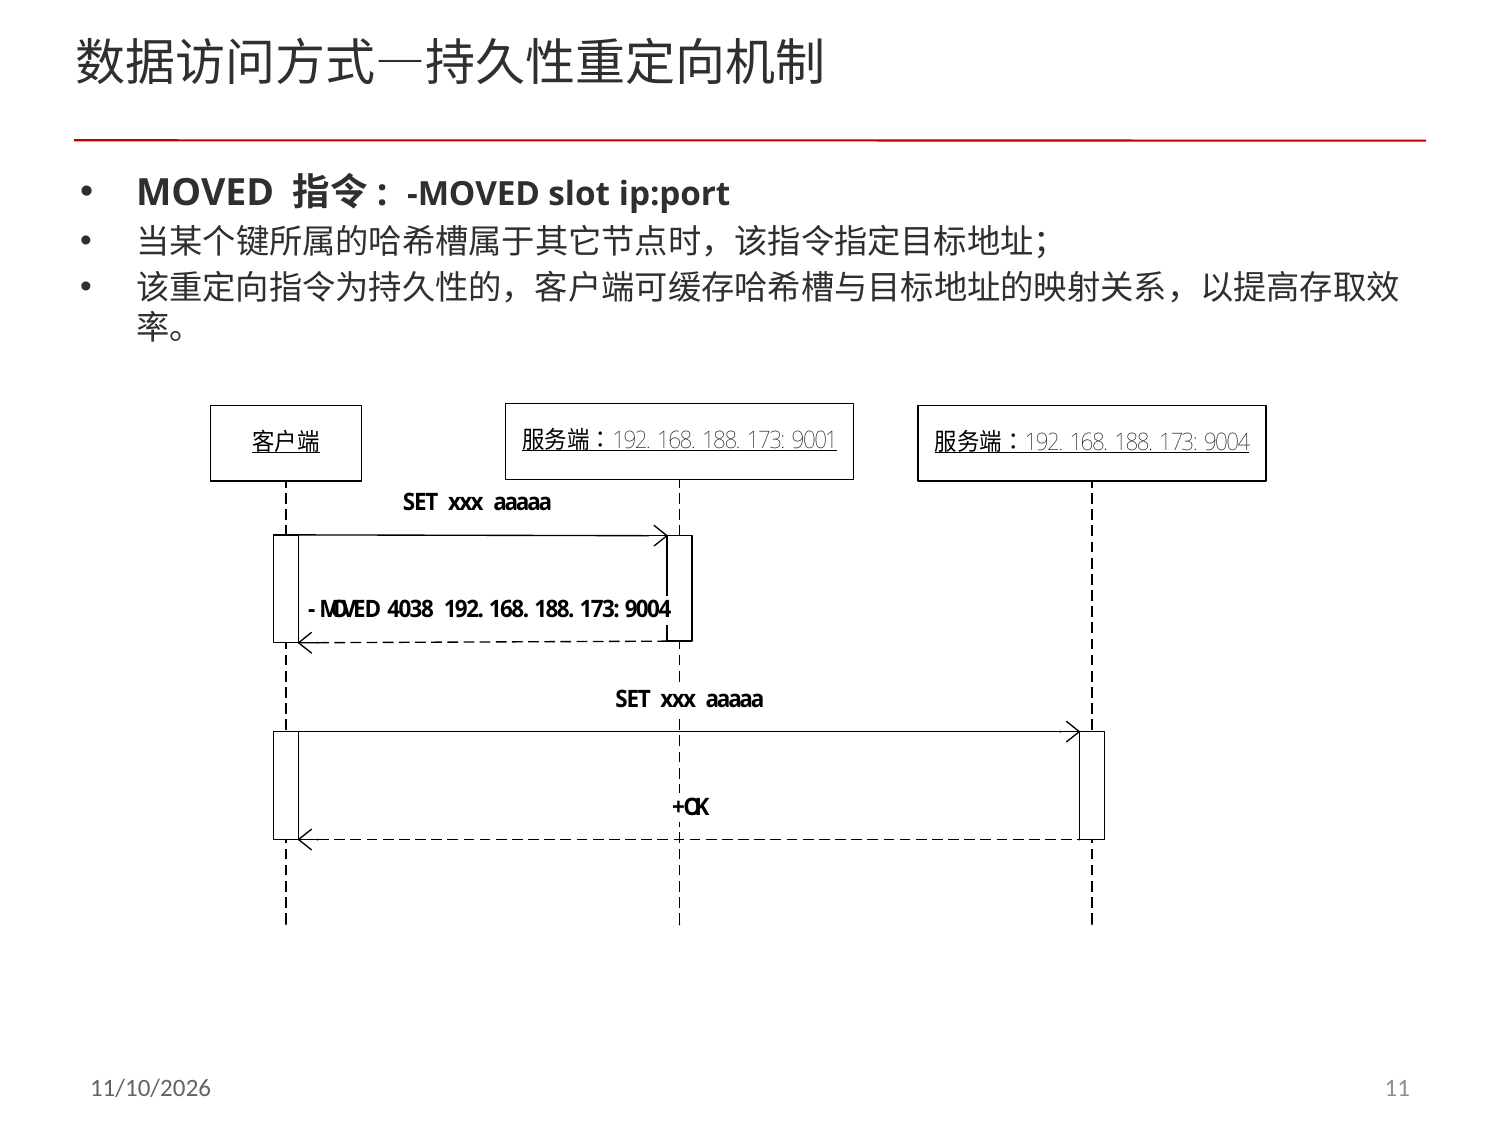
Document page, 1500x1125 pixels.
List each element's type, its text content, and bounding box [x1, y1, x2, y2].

list MOVED 指令: -MOVED slot ip:port 当某个键所属的哈希槽属于其它节点时，该指令指定目标地址； 该重定向指令为持久性的，客户端可缓存哈希槽与目标地址的映射关系，以提高存取效率。 [64, 160, 1415, 375]
picture [206, 399, 1270, 929]
title 数据访问方式—持久性重定向机制 [75, 30, 1235, 136]
